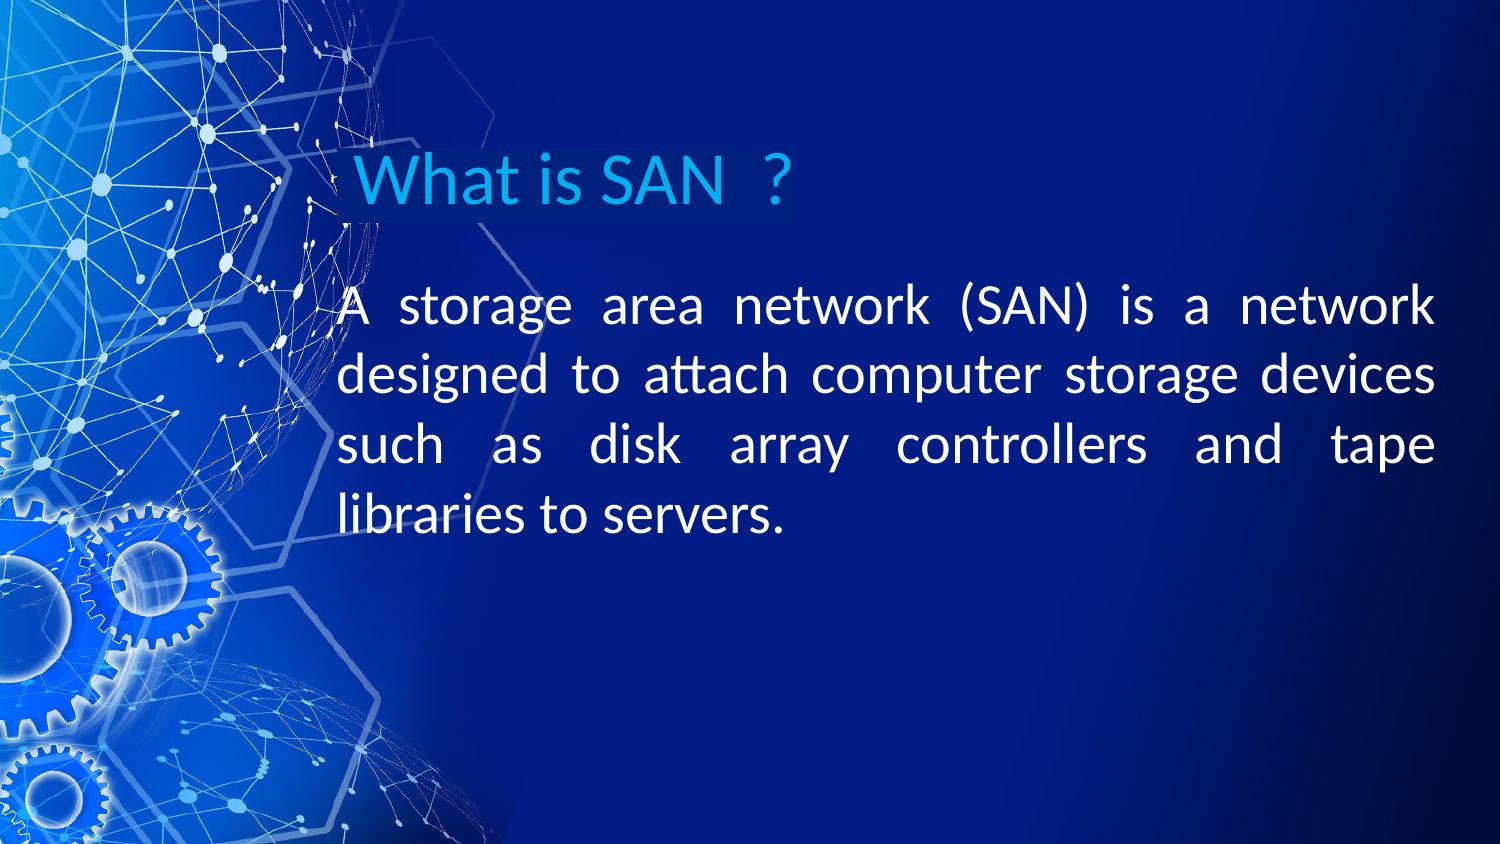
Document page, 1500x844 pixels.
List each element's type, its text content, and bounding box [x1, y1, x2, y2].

title What is SAN ? [321, 115, 1398, 235]
picture [0, 0, 1500, 844]
list A storage area network (SAN) is a network designed to attach computer storage devices such as disk array controllers and tape libraries to servers. [321, 258, 1452, 834]
